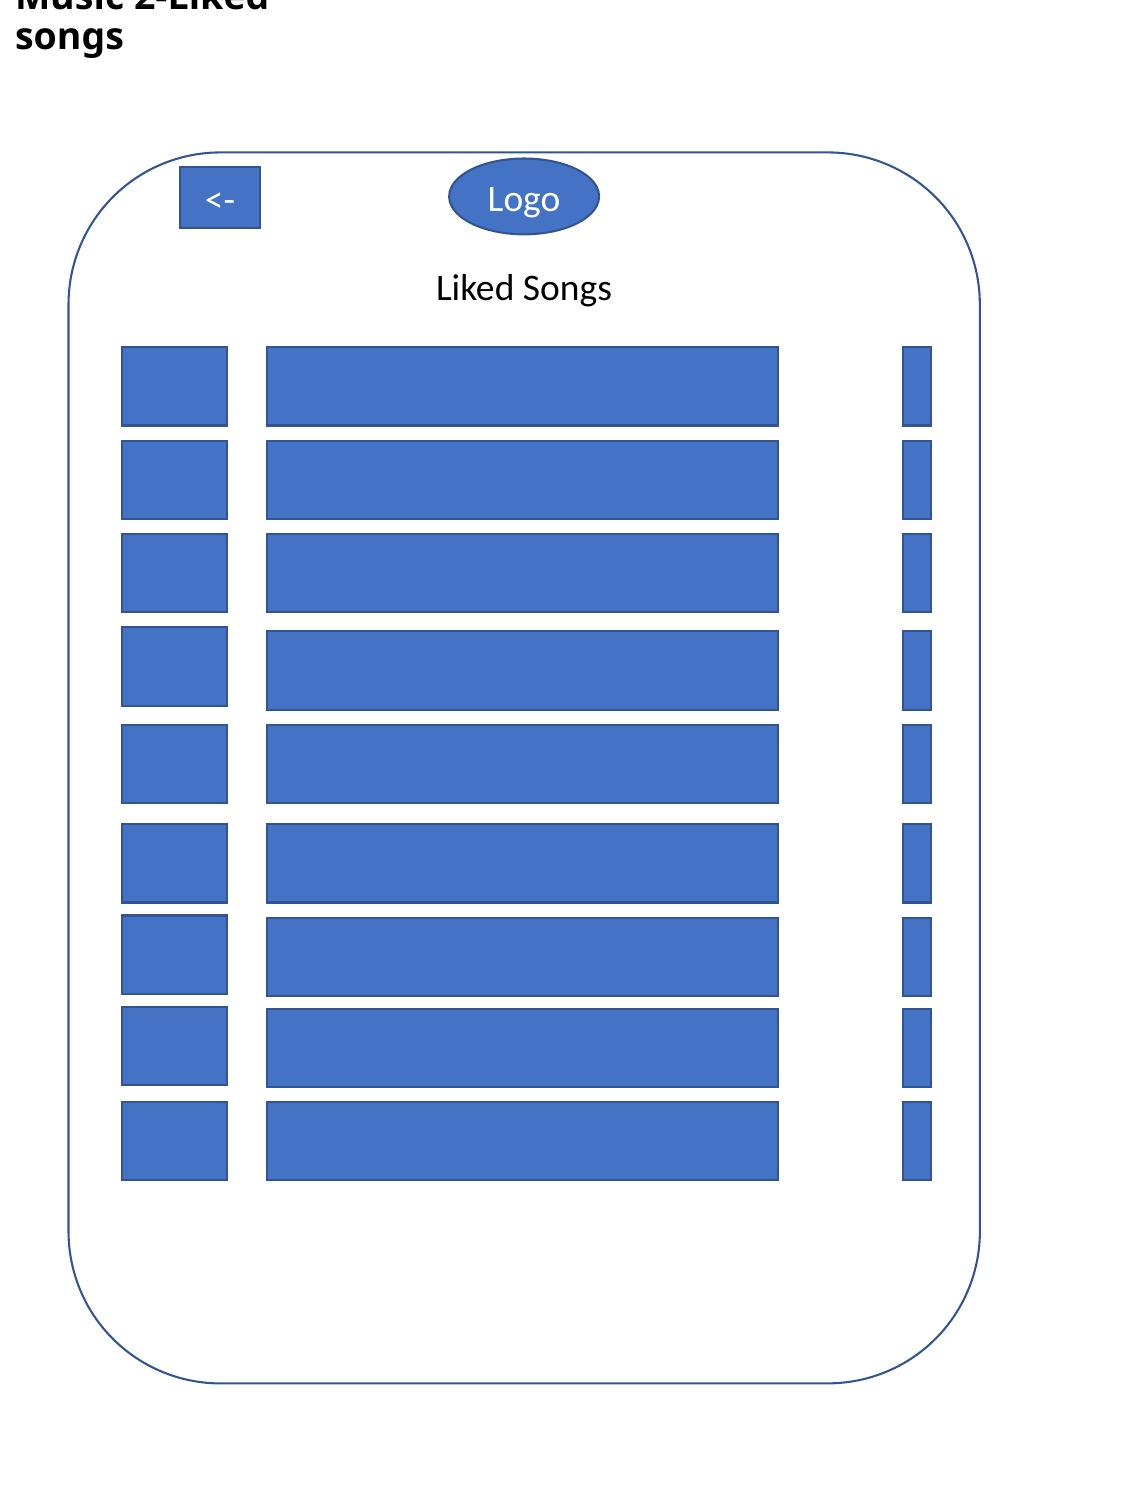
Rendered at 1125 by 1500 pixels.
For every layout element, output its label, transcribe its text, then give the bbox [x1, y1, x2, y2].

text_box [121, 533, 228, 613]
text_box [121, 1006, 228, 1086]
text_box [266, 346, 779, 427]
text_box Liked Songs [336, 255, 712, 316]
text_box [902, 823, 932, 904]
text_box [902, 346, 932, 427]
text_box [121, 823, 228, 904]
text_box Logo [448, 157, 601, 236]
text_box [266, 1101, 779, 1181]
text_box [902, 440, 932, 520]
text_box [266, 440, 779, 520]
text_box [121, 1101, 228, 1181]
text_box [266, 823, 779, 904]
text_box [67, 151, 981, 1385]
text_box [266, 724, 779, 804]
title Music 2-Liked songs [0, 2, 337, 33]
text_box [121, 440, 228, 520]
text_box [266, 533, 779, 613]
text_box [902, 533, 932, 613]
text_box [902, 1101, 932, 1181]
text_box [121, 724, 228, 804]
text_box [266, 630, 779, 711]
text_box [902, 917, 932, 997]
text_box [121, 626, 228, 707]
text_box [902, 1008, 932, 1088]
text_box [121, 346, 228, 427]
text_box [902, 630, 932, 711]
text_box [266, 1008, 779, 1088]
text_box <- [179, 166, 261, 229]
text_box [121, 914, 228, 995]
text_box [266, 917, 779, 997]
text_box [902, 724, 932, 804]
